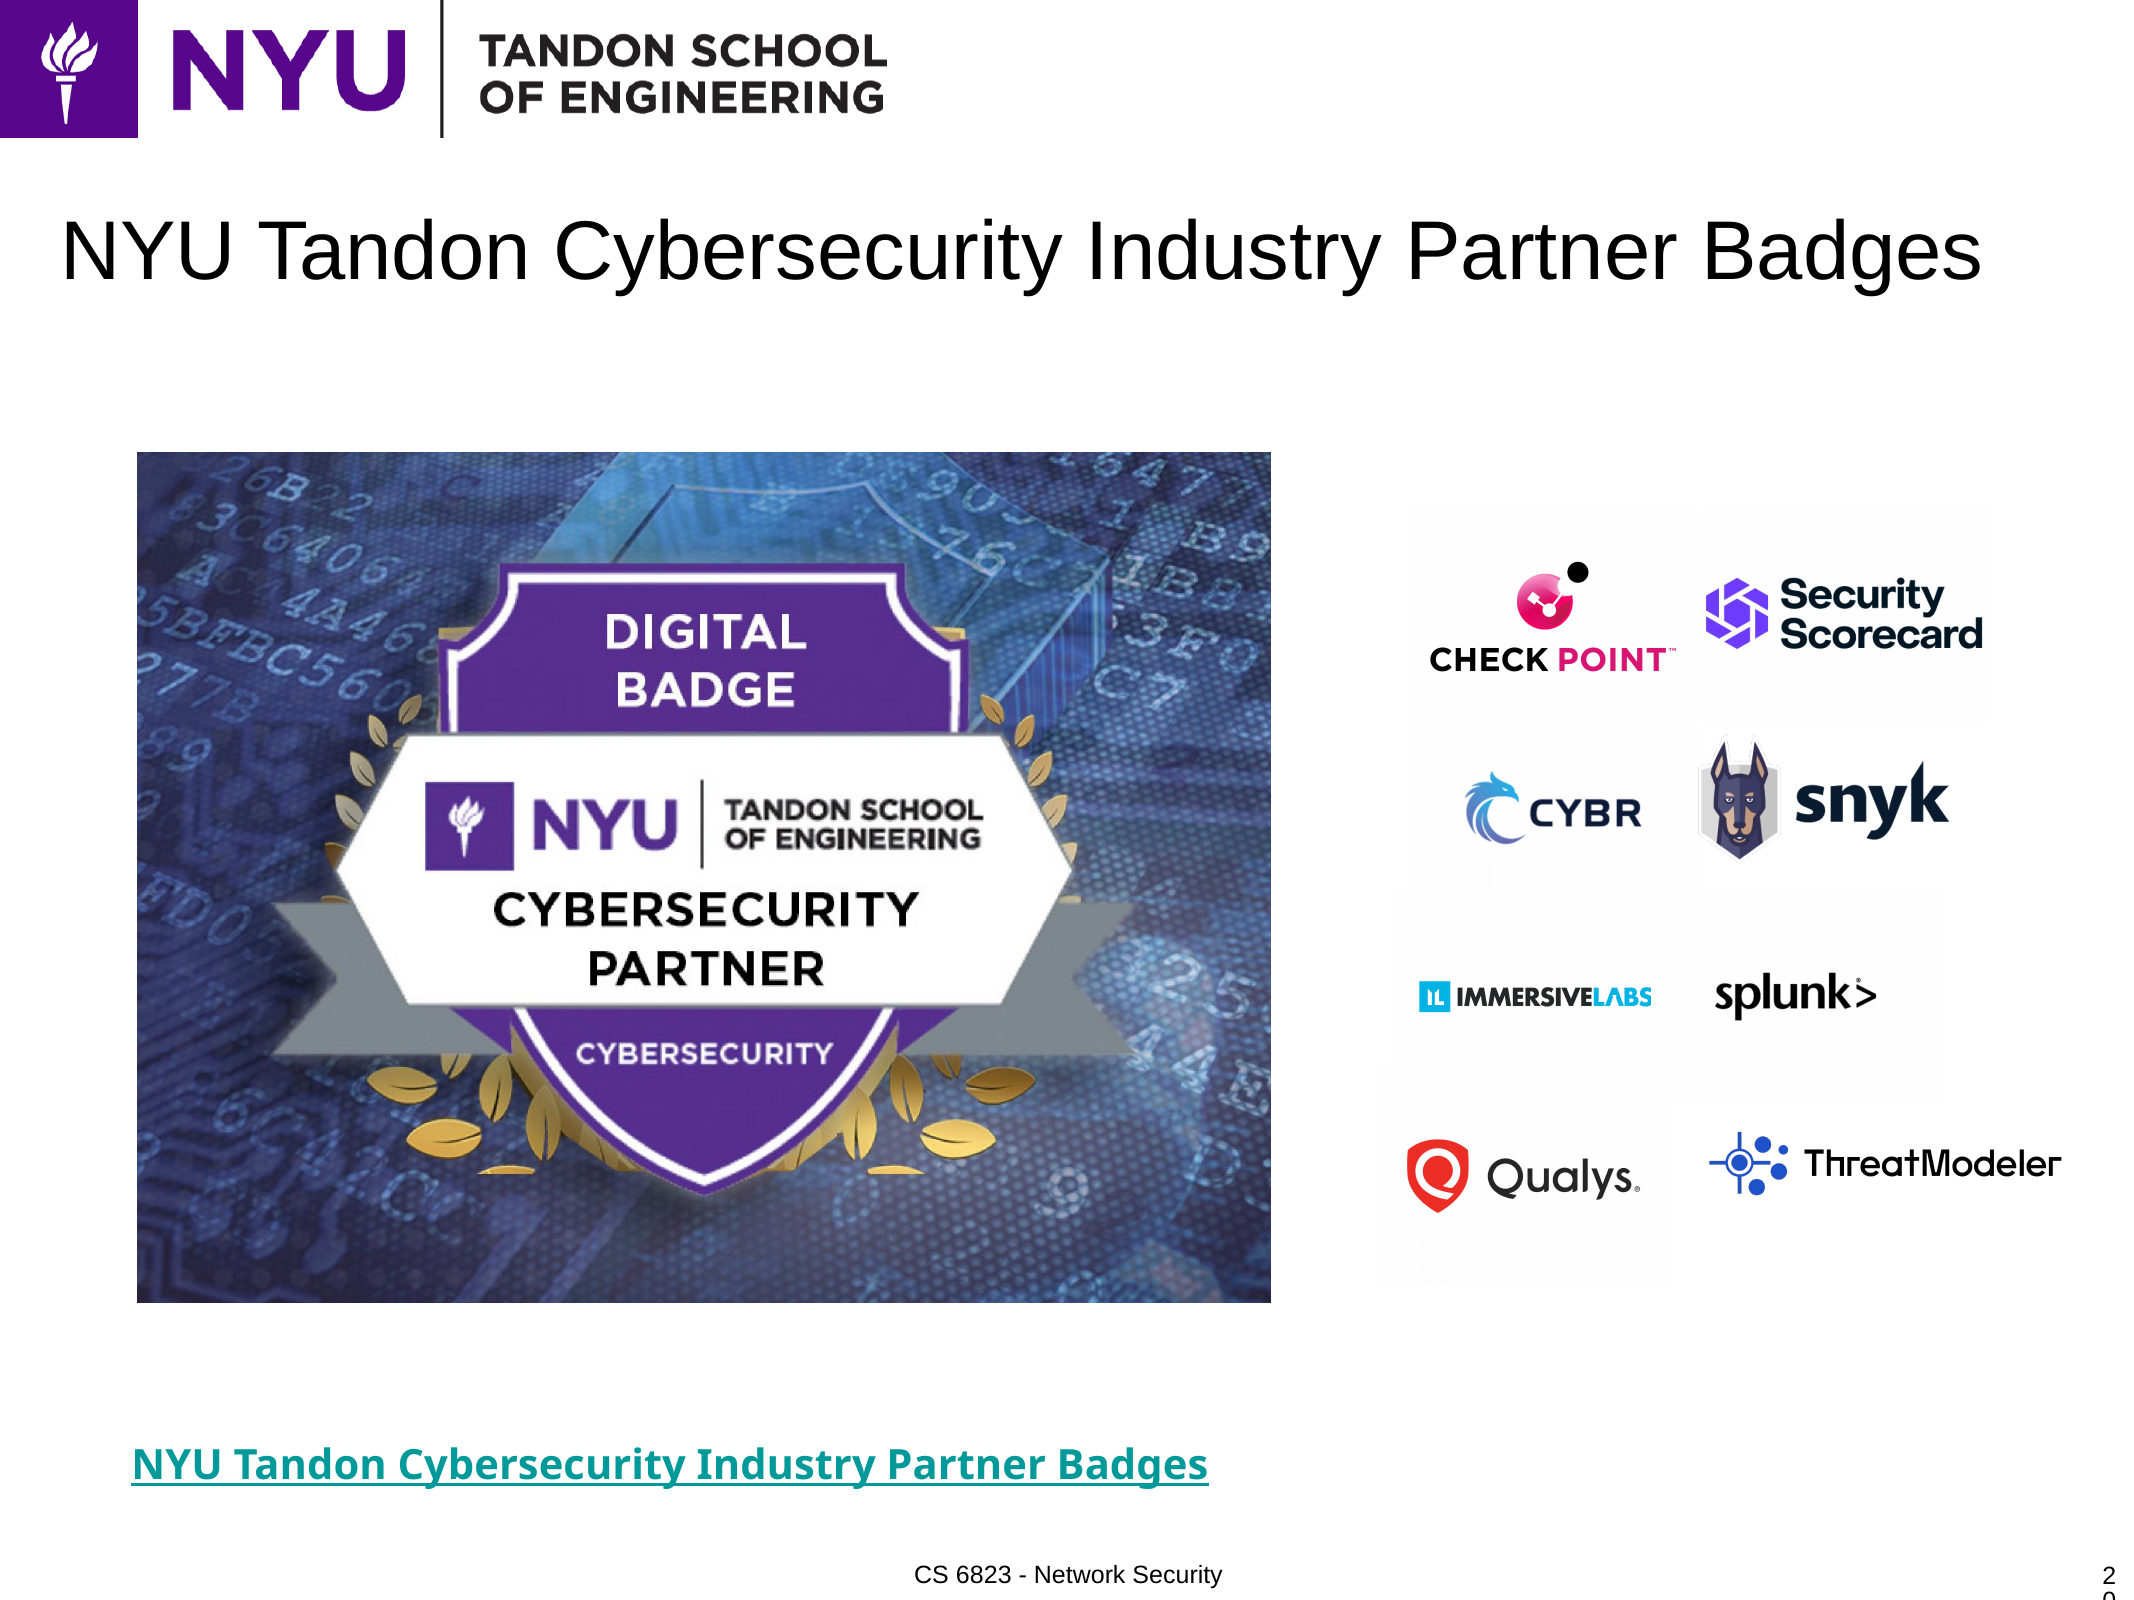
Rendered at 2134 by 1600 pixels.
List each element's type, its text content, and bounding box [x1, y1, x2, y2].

picture [1378, 505, 2089, 1317]
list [137, 451, 1272, 1303]
slide_number 20 [2086, 1551, 2132, 1599]
picture [0, 0, 887, 138]
text_box NYU Tandon Cybersecurity Industry Partner Badges [116, 1430, 1292, 1503]
title NYU Tandon Cybersecurity Industry Partner Badges [52, 147, 2084, 305]
